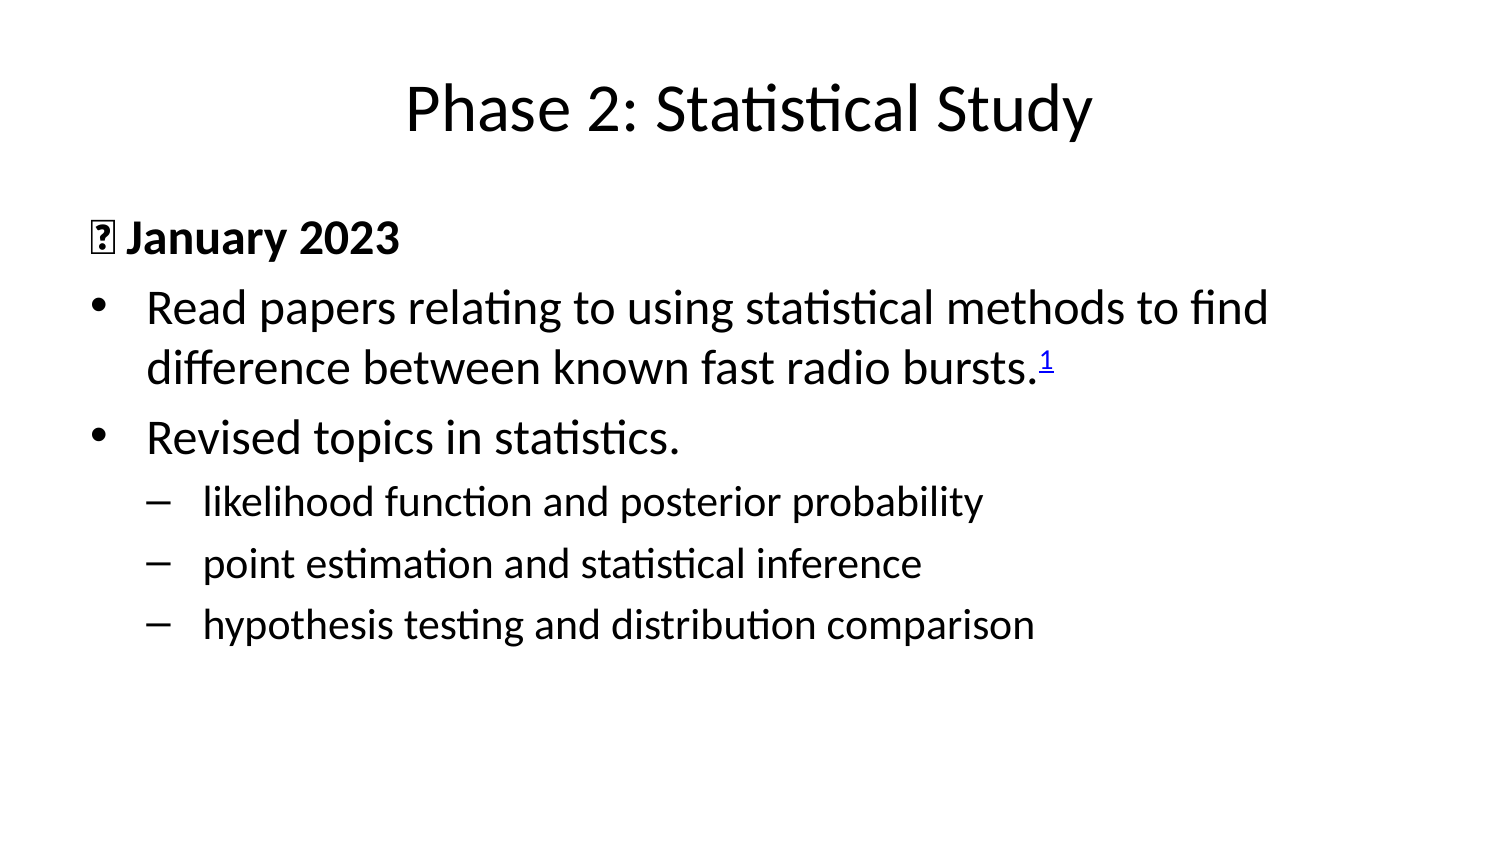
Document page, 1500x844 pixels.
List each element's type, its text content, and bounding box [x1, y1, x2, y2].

list 📅 January 2023 Read papers relating to using statistical methods to find difference between known fast radio bursts.1 Revised topics in statistics. likelihood function and posterior probability point estimation and statistical inference hypothesis testing and distribution comparison [75, 196, 1425, 754]
title Phase 2: Statistical Study [75, 33, 1425, 175]
